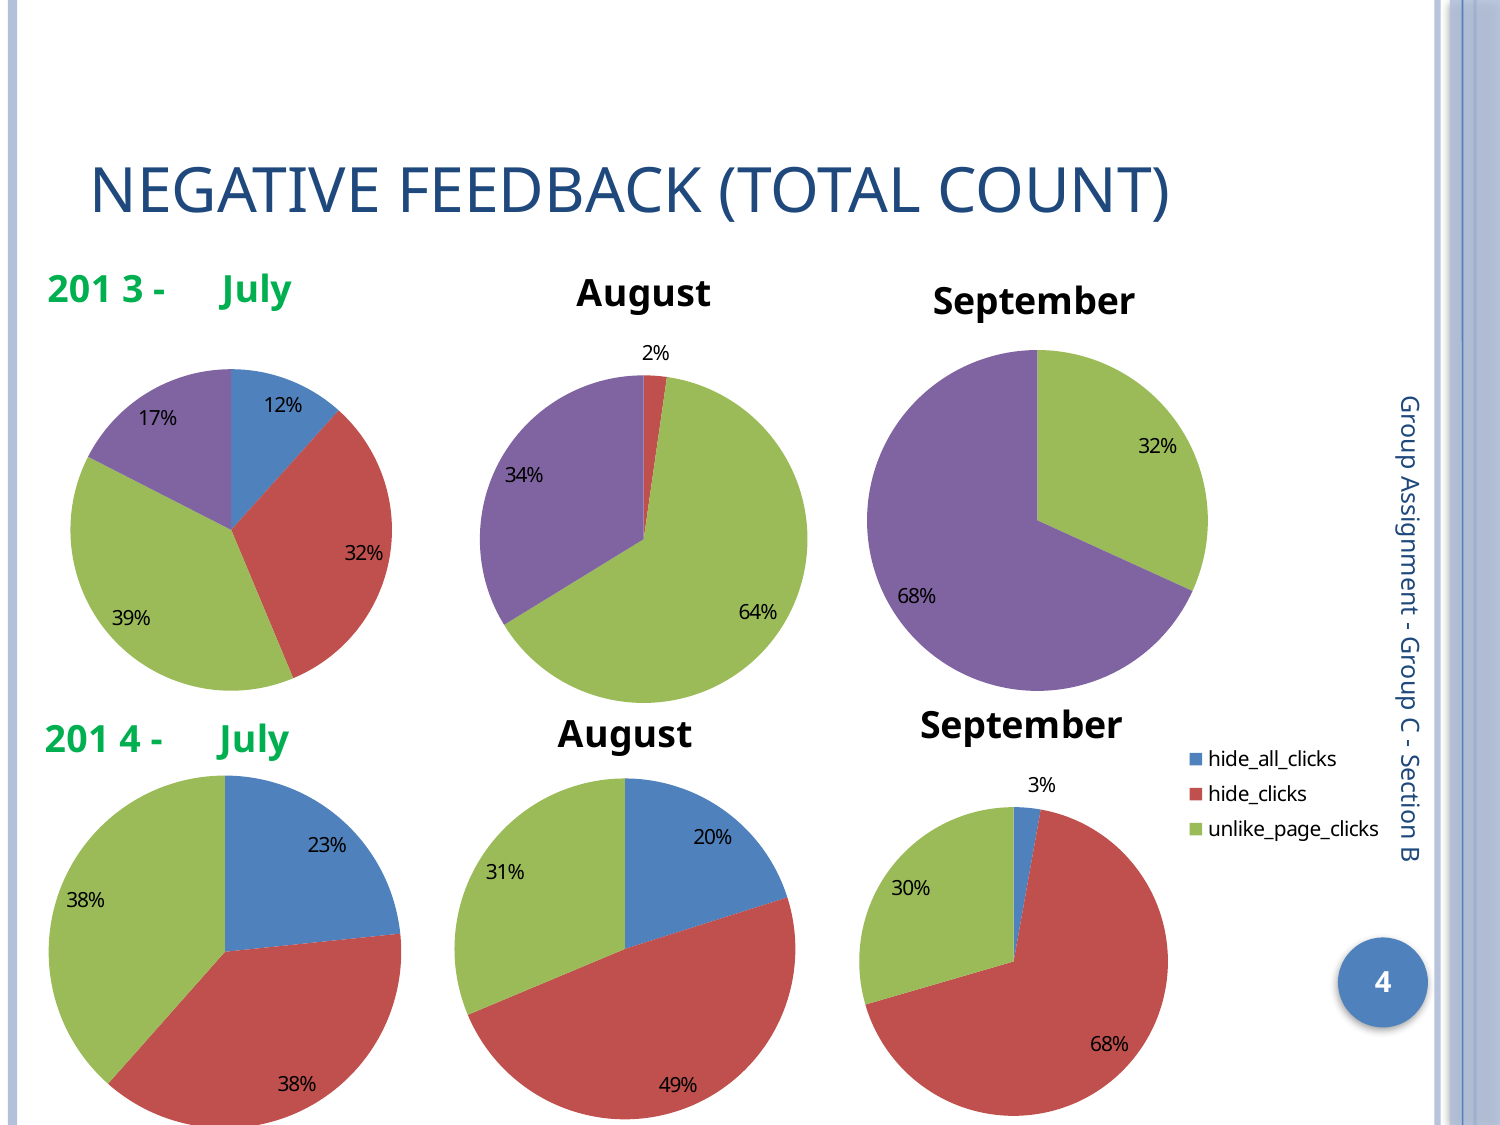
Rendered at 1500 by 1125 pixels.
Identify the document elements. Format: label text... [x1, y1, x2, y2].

chart [0, 236, 1456, 1125]
title negative feedback (Total Count) [75, 45, 1300, 233]
footer Group Assignment - Group C - Section B [1379, 380, 1440, 667]
